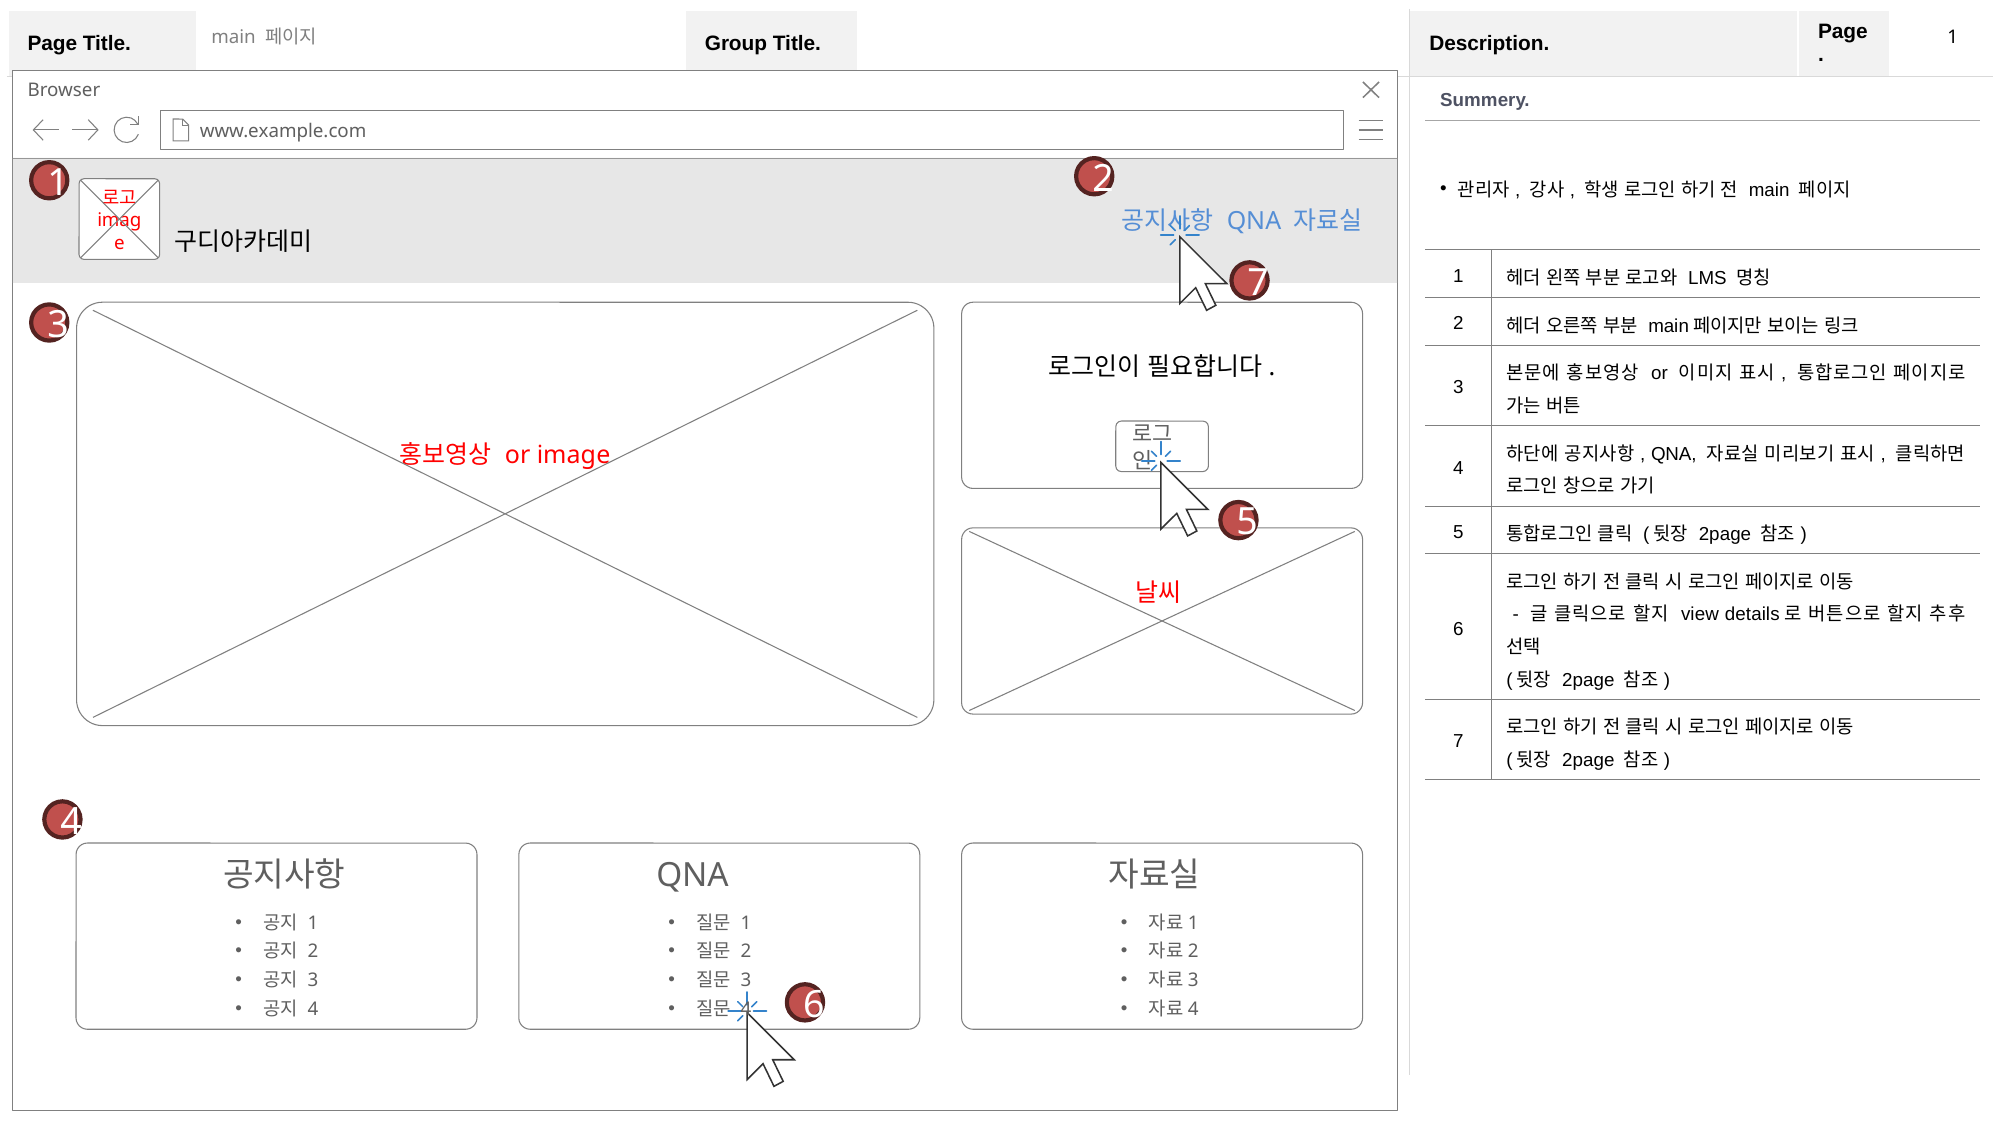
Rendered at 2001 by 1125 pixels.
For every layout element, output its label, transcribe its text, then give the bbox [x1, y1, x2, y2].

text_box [727, 1035, 795, 1087]
table_cell 통합로그인 클릭 (뒷장 2page 참조) [1492, 507, 1980, 553]
text_box 1 [1932, 17, 1973, 55]
table_cell 7 [1425, 700, 1491, 779]
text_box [655, 852, 843, 1027]
table_cell 1 [1425, 250, 1491, 297]
table_cell 로그인 하기 전 클릭 시 로그인 페이지로 이동 (뒷장 2page 참조) [1492, 700, 1980, 779]
list main 페이지 [196, 18, 684, 55]
table_cell 헤더 왼쪽 부분 로고와 LMS 명칭 [1492, 250, 1980, 297]
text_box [1108, 852, 1296, 1027]
table_cell 3 [1425, 346, 1491, 425]
table_cell 헤더 오른쪽 부분 main페이지만 보이는 링크 [1492, 298, 1980, 345]
table_cell 관리자, 강사, 학생 로그인 하기 전 main 페이지 [1425, 121, 1980, 249]
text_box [76, 301, 935, 726]
table_cell 4 [1425, 426, 1491, 506]
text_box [1160, 215, 1228, 311]
table_cell 6 [1425, 554, 1491, 699]
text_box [223, 852, 410, 1027]
table_cell 5 [1425, 507, 1491, 553]
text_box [961, 527, 1363, 715]
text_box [1141, 441, 1209, 537]
table_header Summery. [1425, 78, 1980, 120]
table_cell 본문에 홍보영상 or 이미지 표시, 통합로그인 페이지로 가는 버튼 [1492, 346, 1980, 425]
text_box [78, 178, 160, 260]
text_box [12, 69, 1398, 1111]
table_cell 로그인 하기 전 클릭 시 로그인 페이지로 이동 - 글 클릭으로 할지 view details로 버튼으로 할지 추후 선택 (뒷장 2page 참조) [1492, 554, 1980, 699]
table_cell 하단에 공지사항, QNA, 자료실 미리보기 표시, 클릭하면 로그인 창으로 가기 [1492, 426, 1980, 506]
table_cell 2 [1425, 298, 1491, 345]
